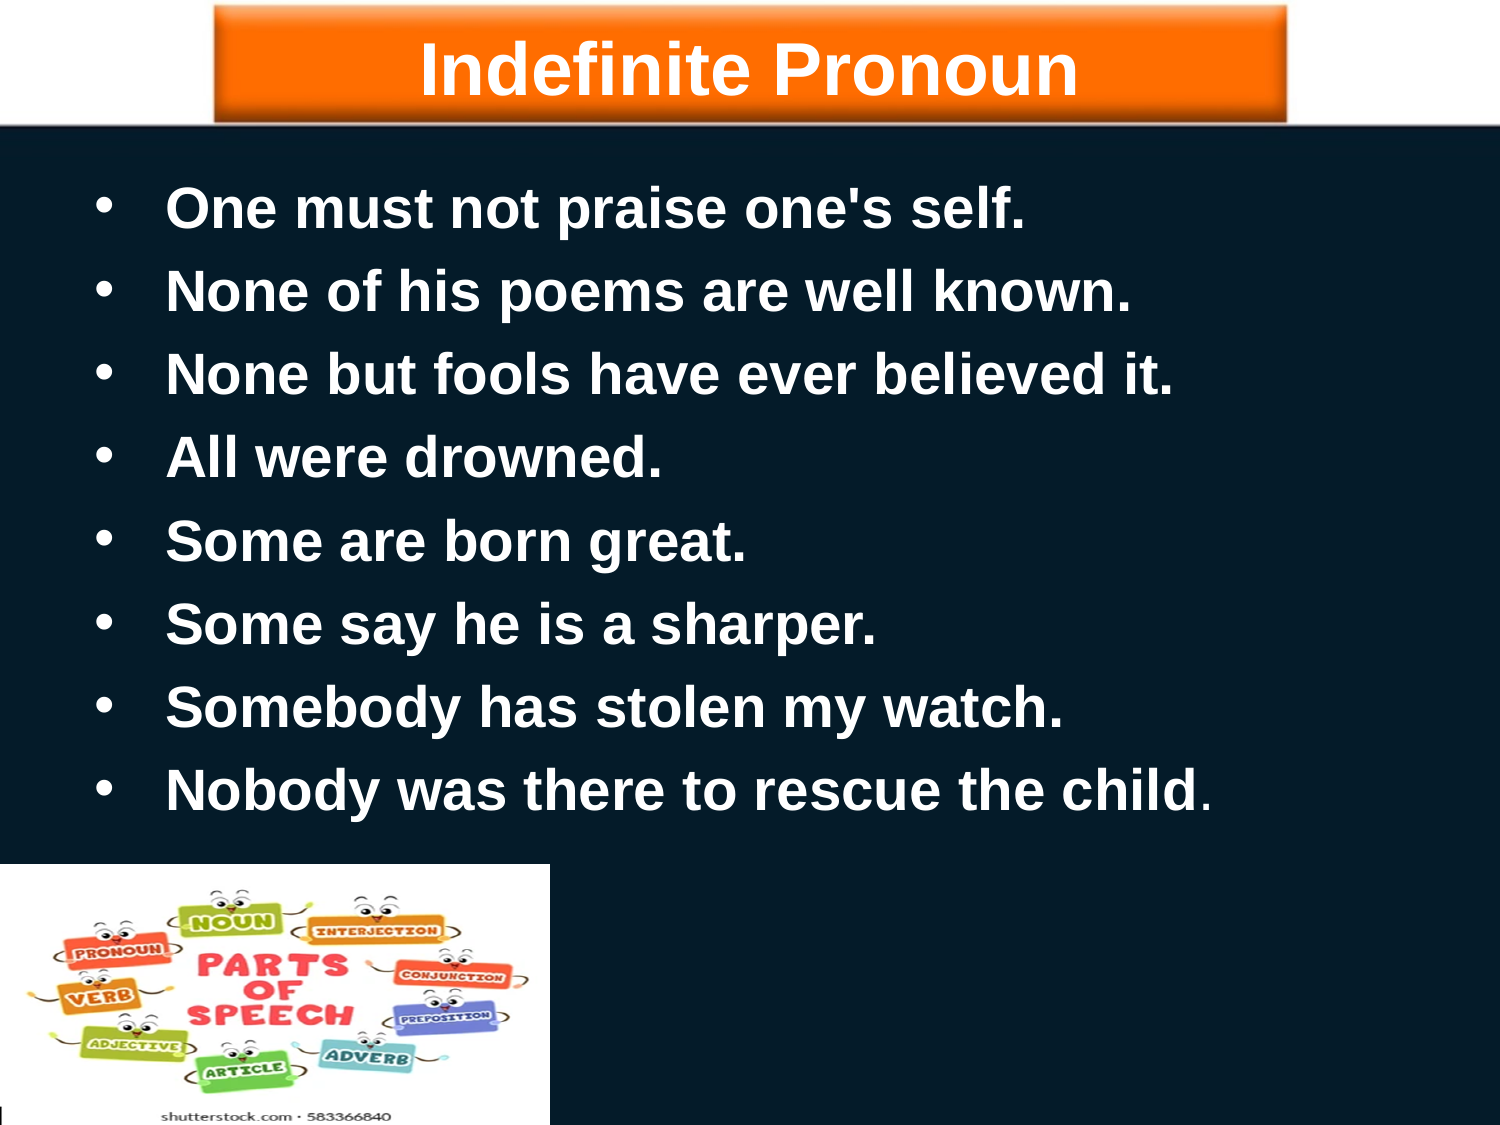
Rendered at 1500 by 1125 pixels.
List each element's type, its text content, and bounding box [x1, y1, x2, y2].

title Indefinite Pronoun [75, 0, 1425, 137]
picture [0, 0, 1500, 1125]
list One must not praise one's self. None of his poems are well known. None but fools have ever believed it. All were drowned. Some are born great. Some say he is a sharper. Somebody has stolen my watch. Nobody was there to rescue the child. [75, 162, 1425, 1125]
